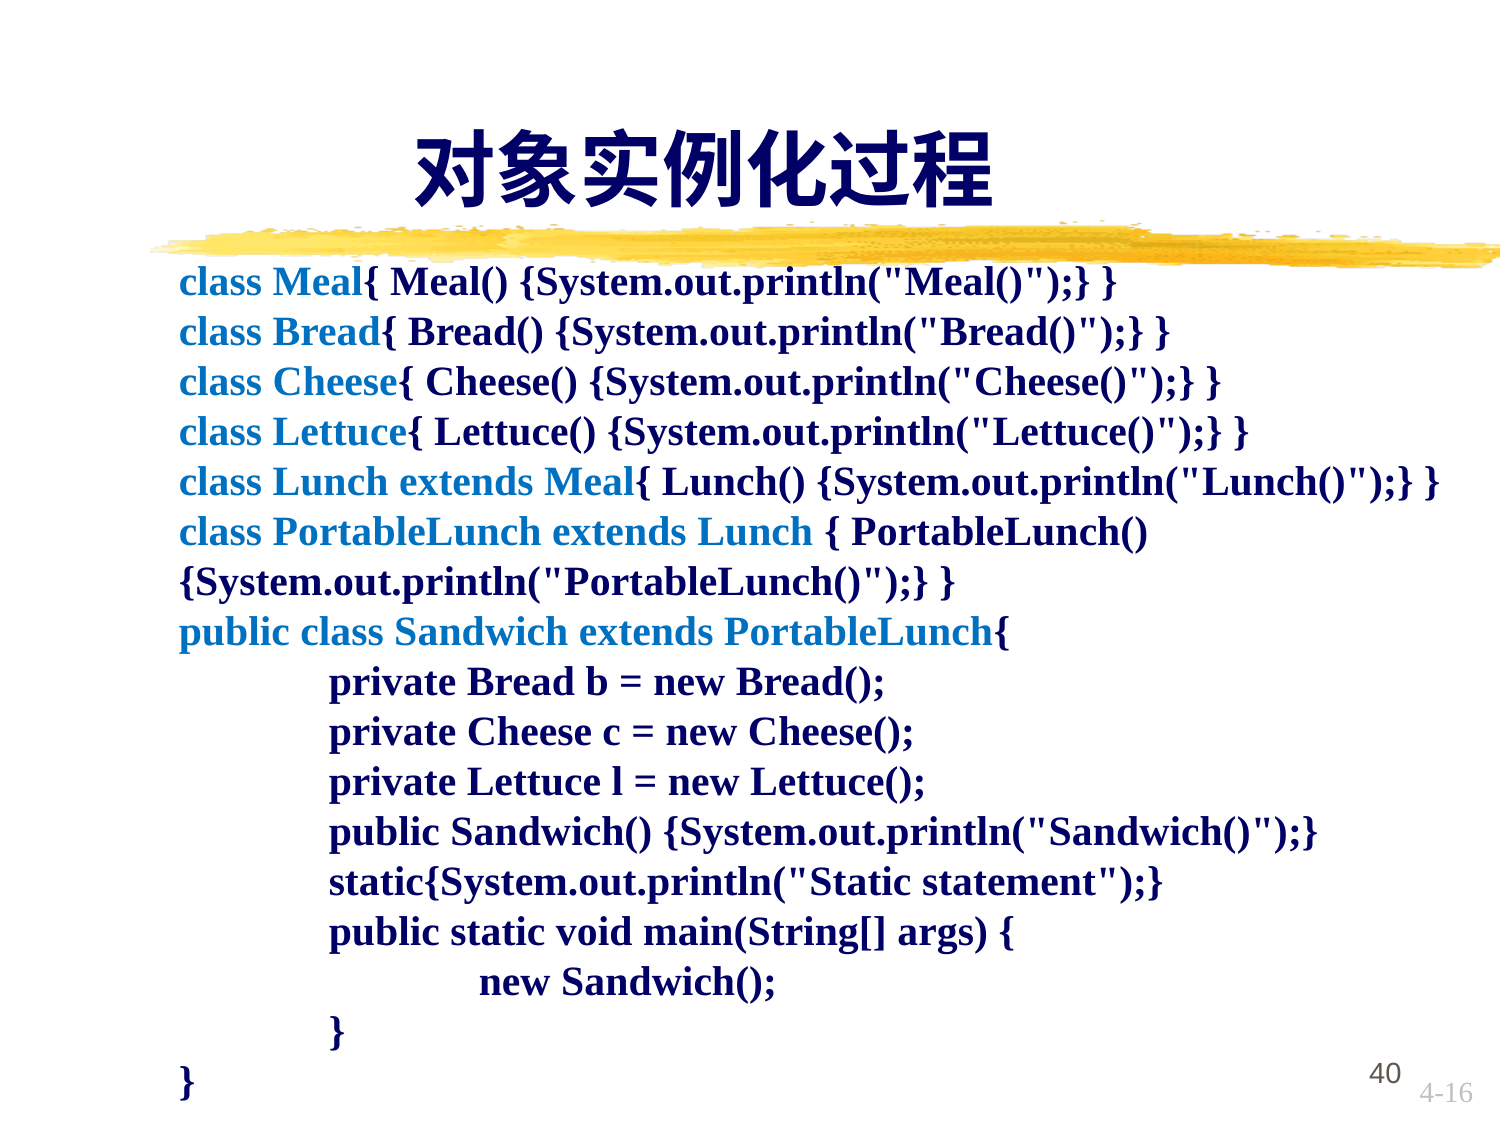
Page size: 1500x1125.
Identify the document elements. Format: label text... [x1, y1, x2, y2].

picture [150, 215, 1500, 279]
text_box 4-16 [1251, 1066, 1489, 1117]
text_box class Meal{ Meal() {System.out.println("Meal()");} } class Bread{ Bread() {System.out.println("Bread()");} } class Cheese{ Cheese() {System.out.println("Cheese()");} } class Lettuce{ Lettuce() {System.out.println("Lettuce()");} } class Lunch extends Meal{ Lunch() {System.out.println("Lunch()");} } class PortableLunch extends Lunch { PortableLunch() {System.out.println("PortableLunch()");} } public class Sandwich extends PortableLunch{ private Bread b = new Bread(); private Cheese c = new Cheese(); private Lettuce l = new Lettuce(); public Sandwich() {System.out.println("Sandwich()");} static{System.out.println("Static statement");} public static void main(String[] args) { new Sandwich(); } } [164, 246, 1477, 1112]
title 对象实例化过程 [66, 37, 1342, 225]
